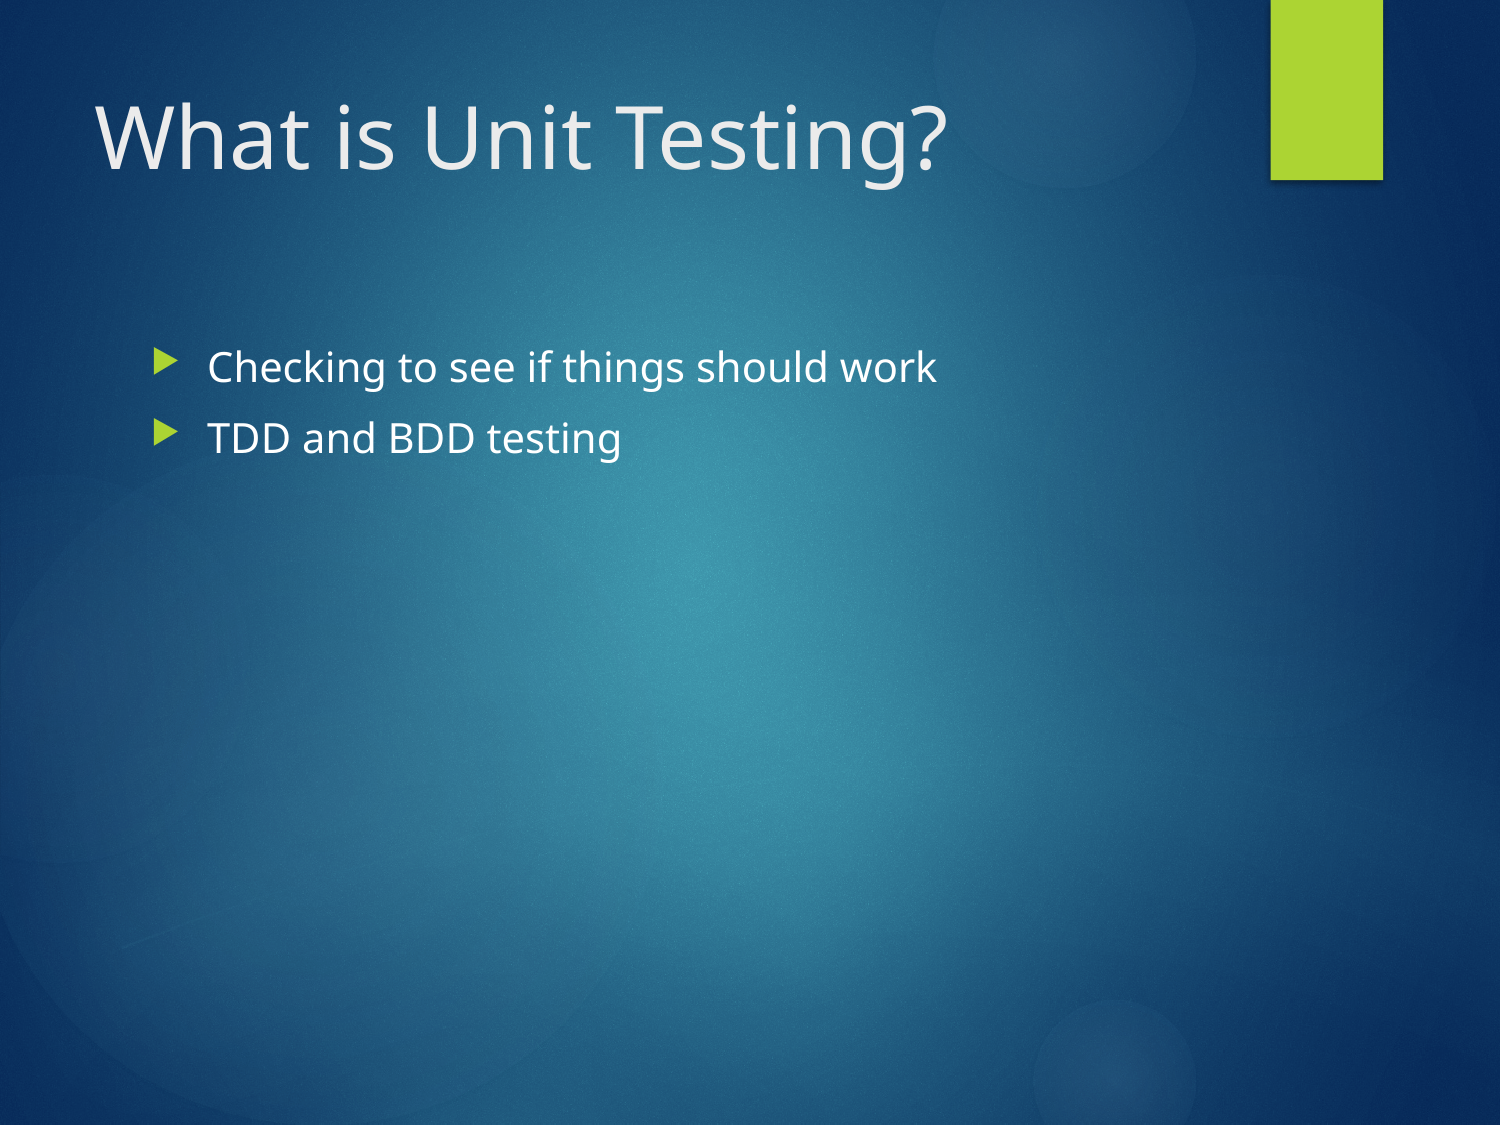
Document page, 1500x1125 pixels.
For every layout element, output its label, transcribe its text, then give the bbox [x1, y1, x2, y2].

list Checking to see if things should work TDD and BDD testing [135, 333, 1237, 1022]
title What is Unit Testing? [79, 74, 1237, 304]
